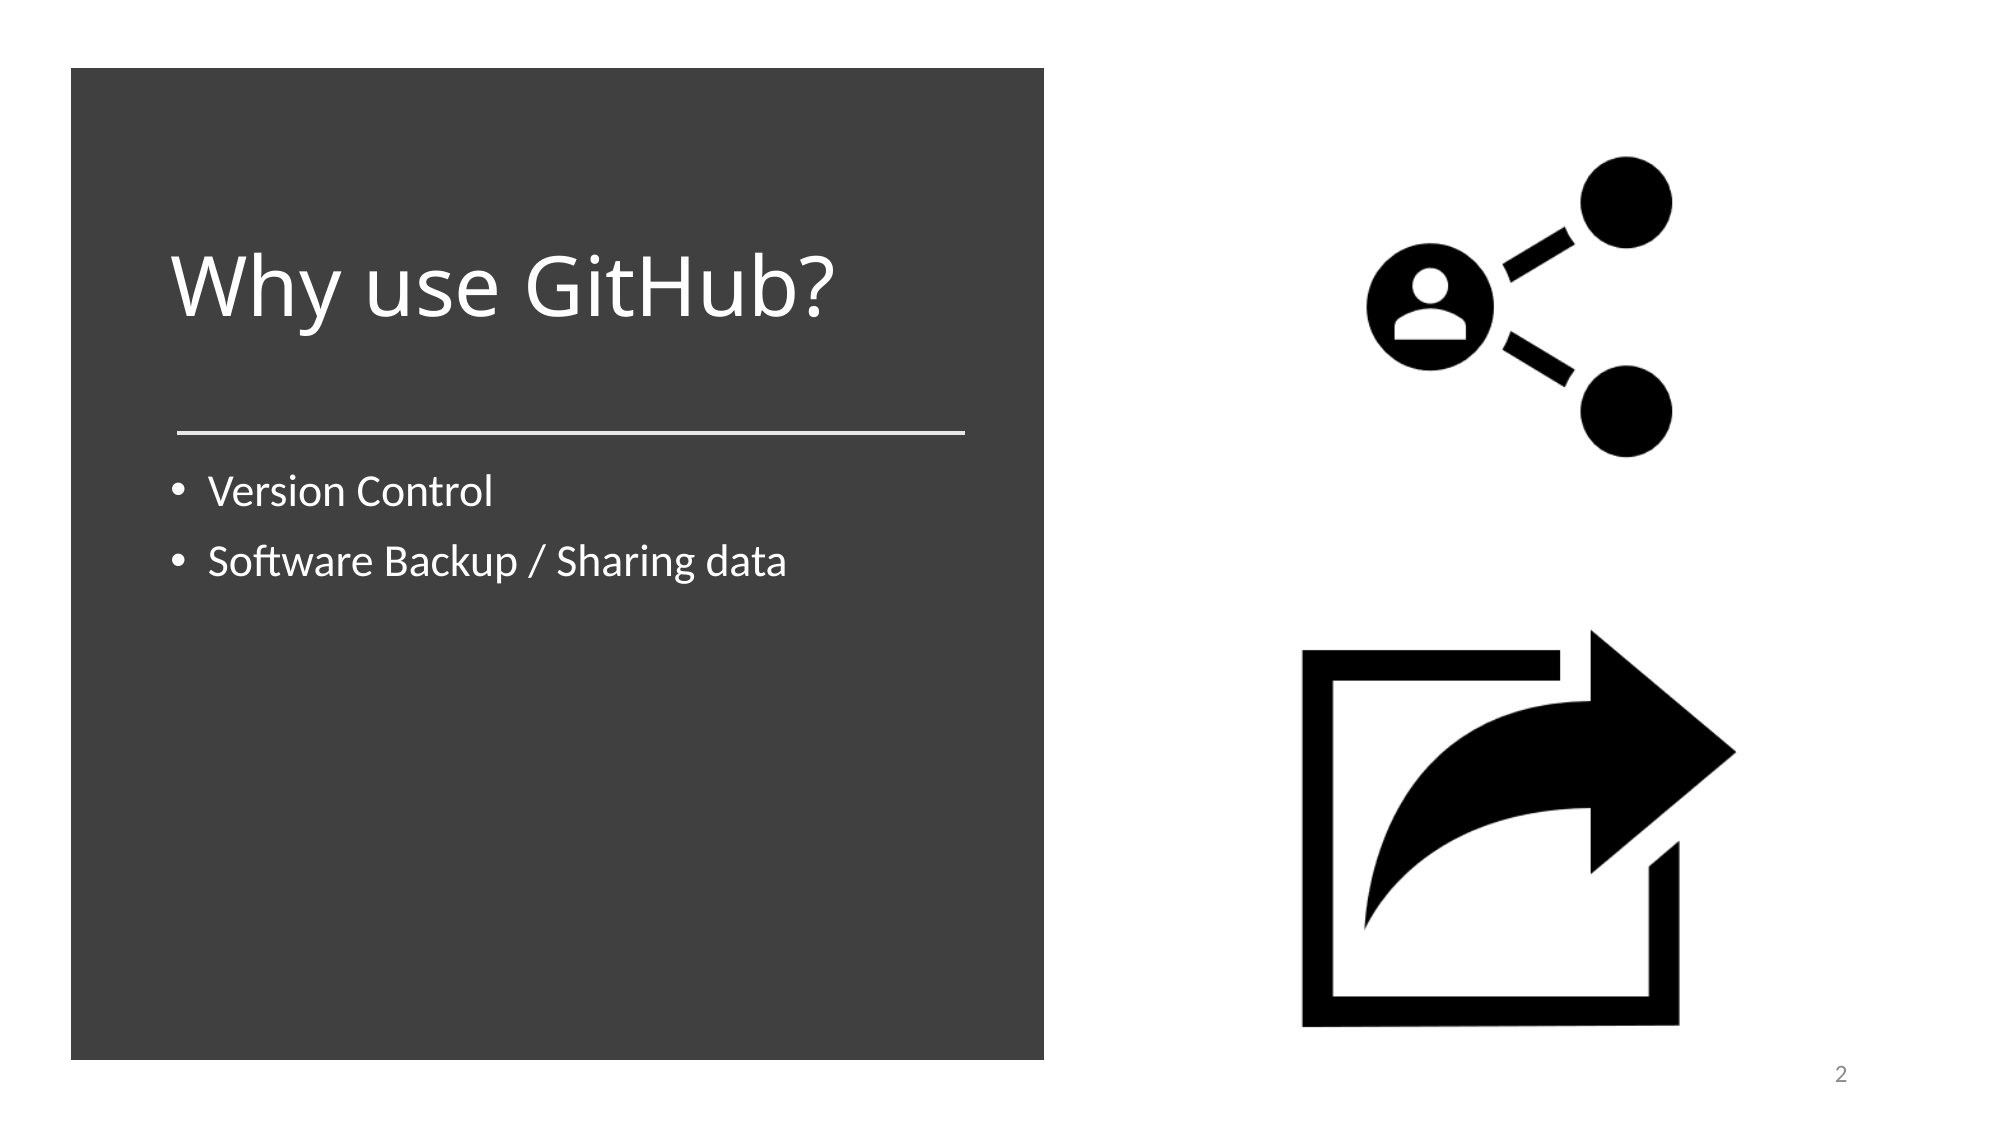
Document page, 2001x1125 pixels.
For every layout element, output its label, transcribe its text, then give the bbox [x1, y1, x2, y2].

slide_number 2 [1412, 1042, 1863, 1103]
title Why use GitHub? [155, 172, 965, 407]
picture [1275, 584, 1764, 1073]
list Version Control Software Backup / Sharing data [155, 459, 965, 950]
text_box [80, 77, 1035, 1050]
picture [1275, 56, 1764, 545]
